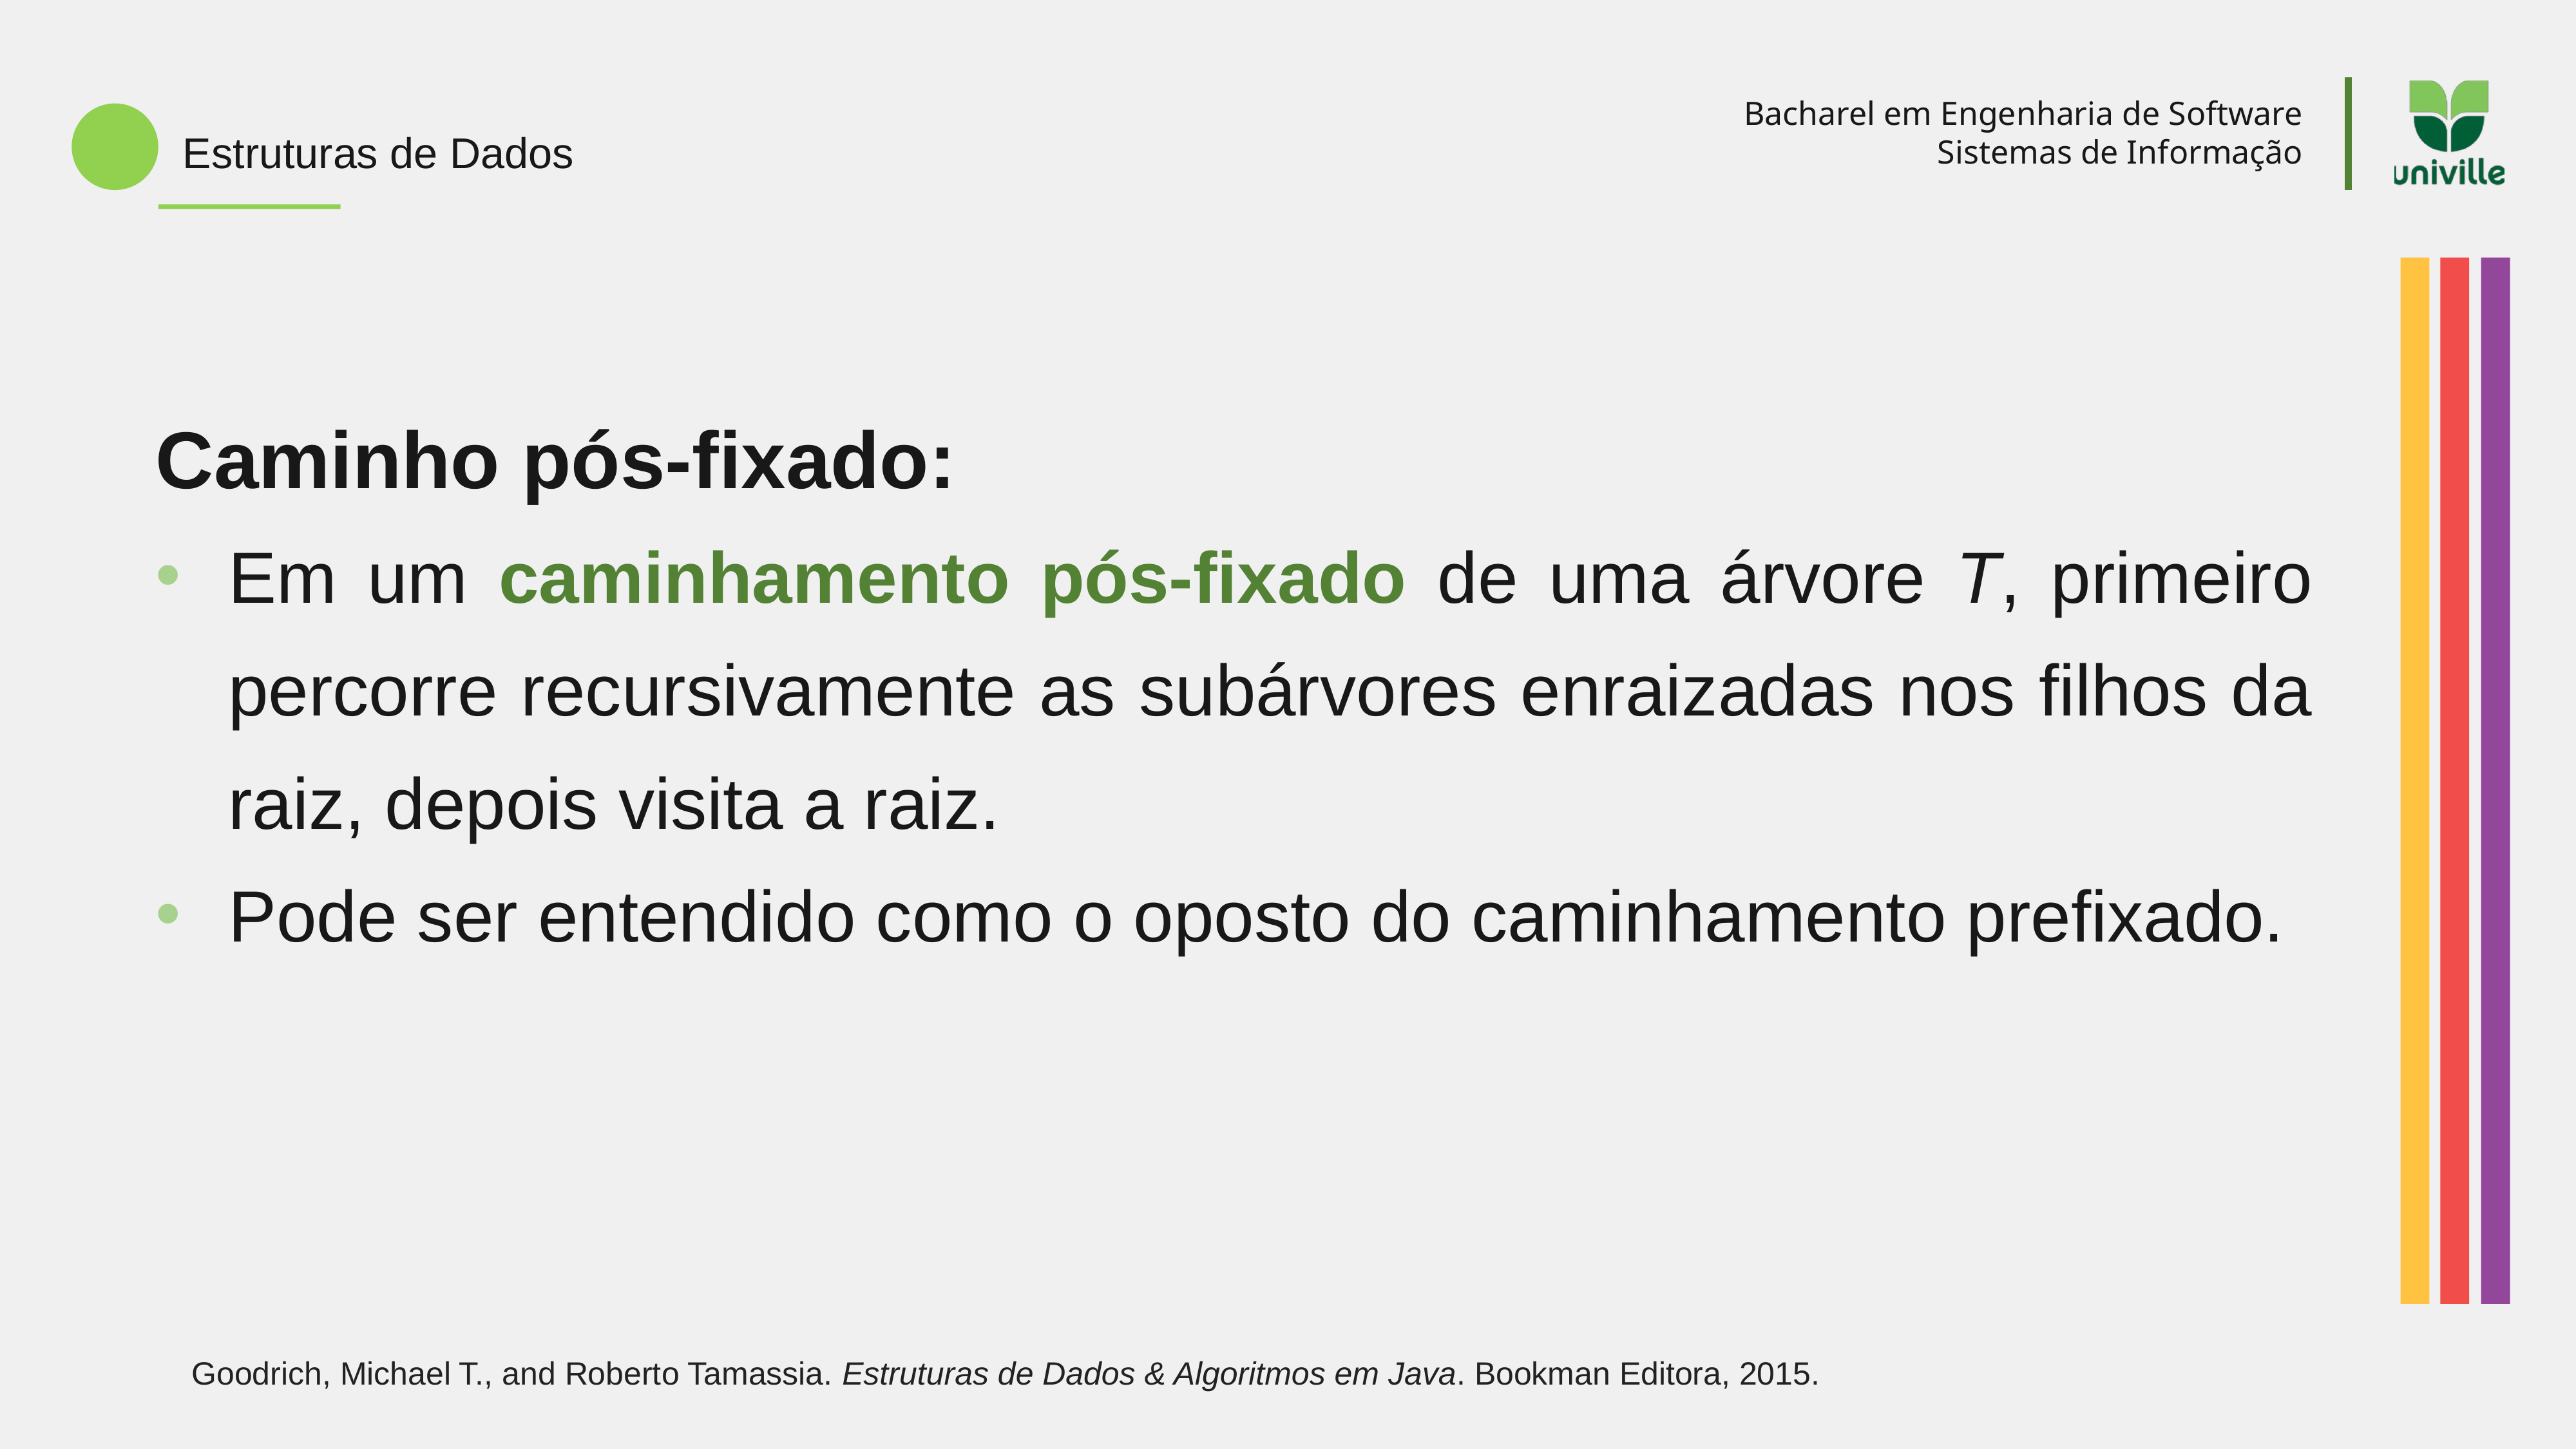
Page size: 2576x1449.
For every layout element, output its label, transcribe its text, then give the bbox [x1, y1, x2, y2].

text_box Bacharel em Engenharia de Software Sistemas de Informação [1734, 88, 2313, 176]
text_box [158, 204, 341, 209]
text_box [2400, 257, 2510, 1305]
picture [2394, 77, 2504, 188]
text_box Caminho pós-fixado: Em um caminhamento pós-fixado de uma árvore T, primeiro percorre recursivamente as subárvores enraizadas nos filhos da raiz, depois visita a raiz. Pode ser entendido como o oposto do caminhamento prefixado. [146, 374, 2323, 961]
text_box Goodrich, Michael T., and Roberto Tamassia. Estruturas de Dados & Algoritmos em Java. Bookman Editora, 2015. [182, 1348, 1830, 1396]
text_box Estruturas de Dados [173, 120, 1724, 182]
text_box [72, 103, 158, 191]
